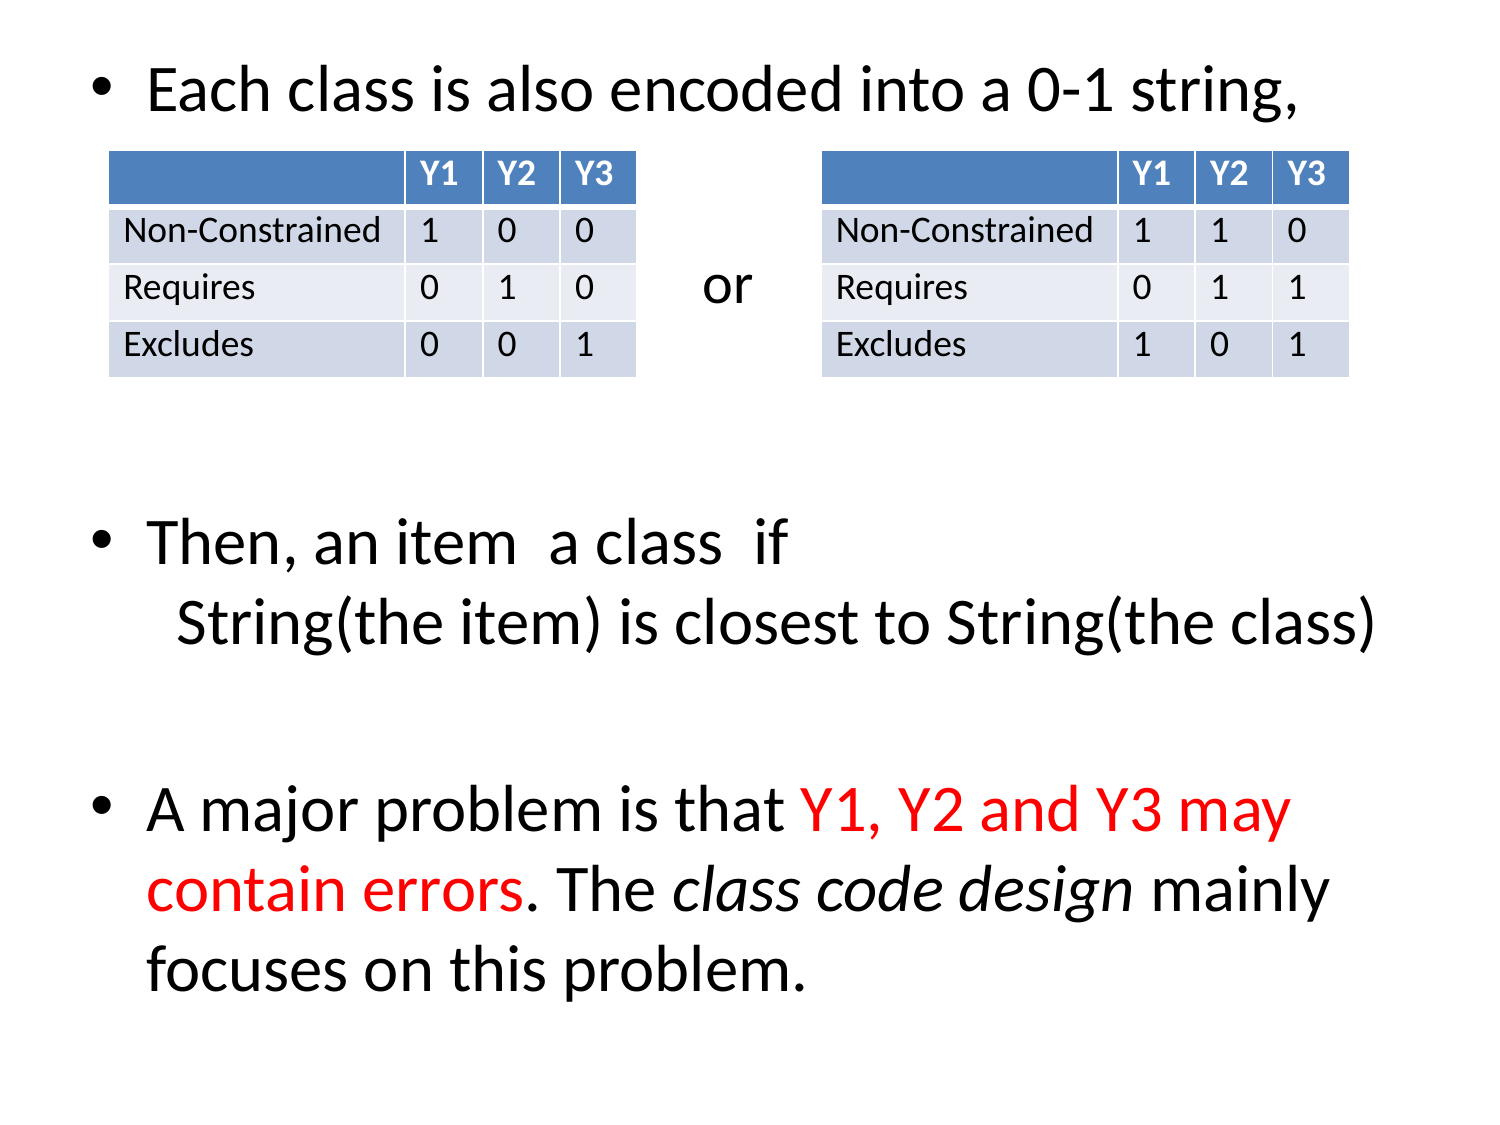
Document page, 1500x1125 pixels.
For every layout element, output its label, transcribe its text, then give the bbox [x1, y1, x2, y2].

table_header [109, 151, 404, 204]
table_cell 1 [406, 210, 482, 263]
table_cell 0 [561, 265, 636, 320]
table_cell 1 [1196, 265, 1272, 320]
table_cell 0 [1119, 265, 1194, 320]
table_cell Non-Constrained [109, 210, 404, 263]
table_header Y1 [1119, 151, 1194, 204]
table_cell 1 [1196, 210, 1272, 263]
table_cell 1 [484, 265, 559, 320]
table_cell 0 [484, 210, 559, 263]
table_cell Requires [109, 265, 404, 320]
table_header [822, 151, 1117, 204]
table_cell 1 [1273, 265, 1349, 320]
table_cell 0 [561, 210, 636, 263]
table_cell 0 [1273, 210, 1349, 263]
table_cell Non-Constrained [822, 210, 1117, 263]
table_header Y3 [1273, 151, 1349, 204]
table_cell Excludes [822, 322, 1117, 377]
table_cell Excludes [109, 322, 404, 377]
table_cell 0 [406, 265, 482, 320]
table_cell 0 [1196, 322, 1272, 377]
table_cell 1 [1273, 322, 1349, 377]
table_header Y3 [561, 151, 636, 204]
table_header Y1 [406, 151, 482, 204]
table_cell 1 [1119, 210, 1194, 263]
table_cell 0 [484, 322, 559, 377]
table_cell 0 [406, 322, 482, 377]
table_header Y2 [1196, 151, 1272, 204]
table_cell Requires [822, 265, 1117, 320]
table_cell 1 [1119, 322, 1194, 377]
table_cell 1 [561, 322, 636, 377]
text_box or [687, 237, 769, 323]
table_header Y2 [484, 151, 559, 204]
